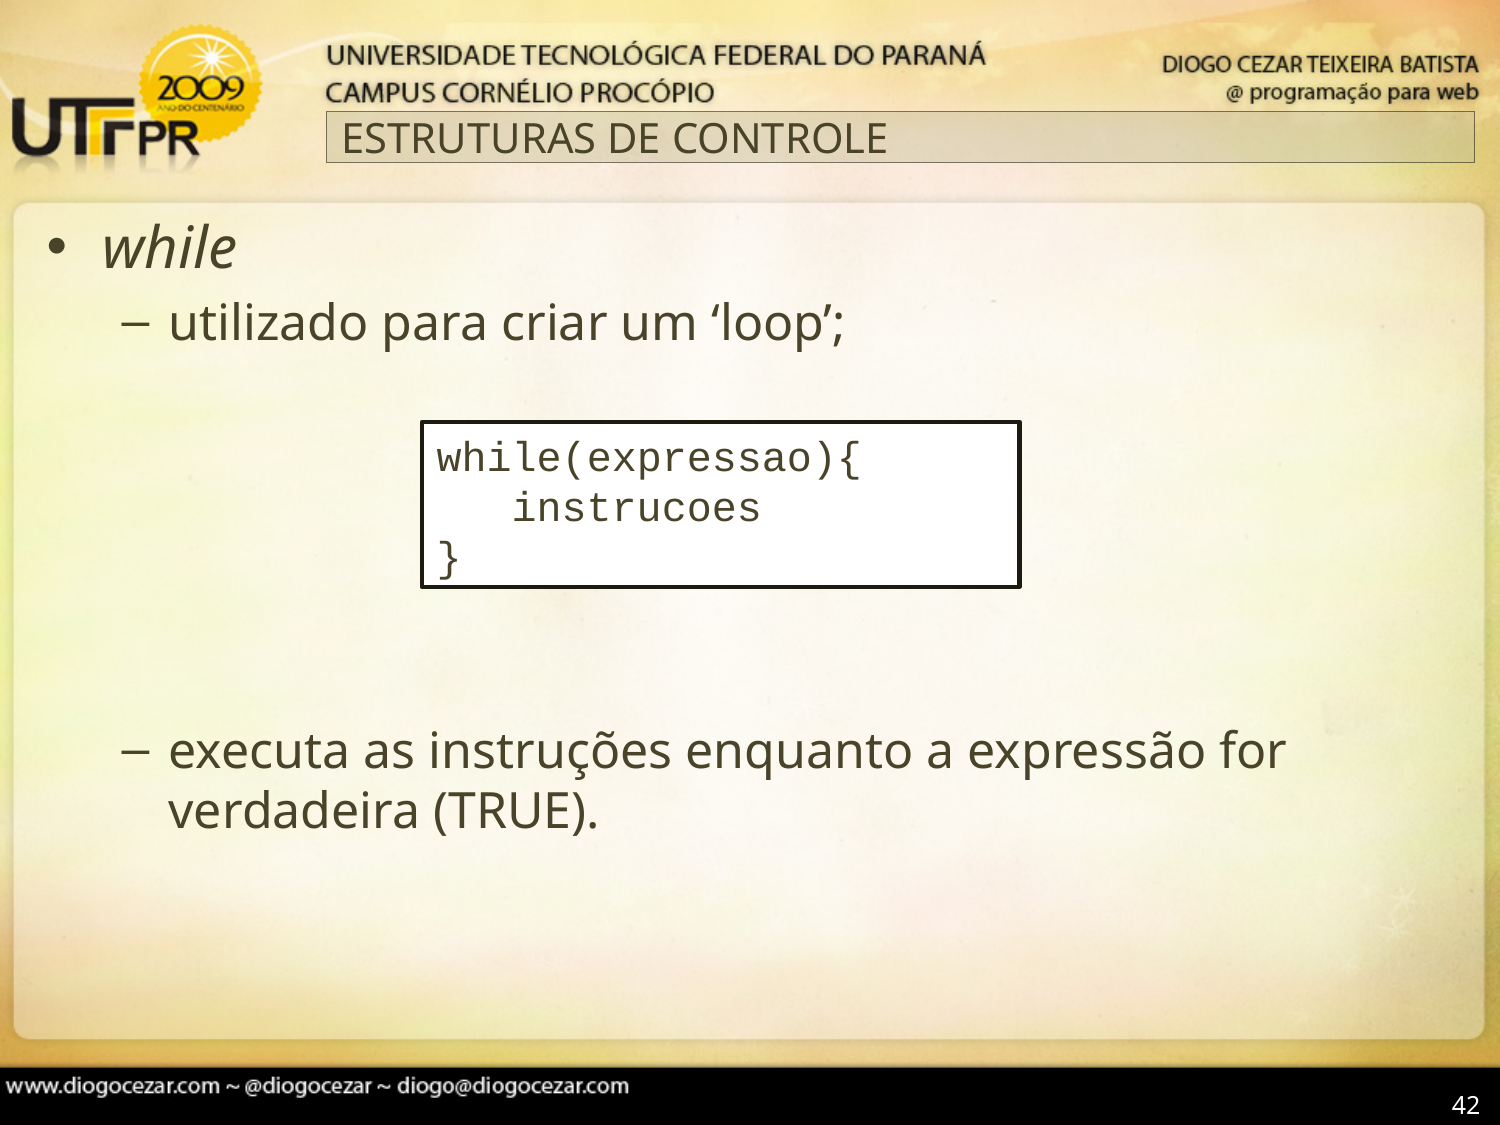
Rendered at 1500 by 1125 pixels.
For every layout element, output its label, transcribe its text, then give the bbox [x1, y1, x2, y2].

picture [0, 0, 1500, 1125]
slide_number 42 [1417, 1076, 1496, 1125]
text_box while(expressao){ instrucoes } [420, 420, 1022, 589]
list while utilizado para criar um ‘loop’; executa as instruções enquanto a expressão for verdadeira (TRUE). [31, 202, 1465, 1045]
title ESTRUTURAS DE CONTROLE [326, 111, 1475, 163]
